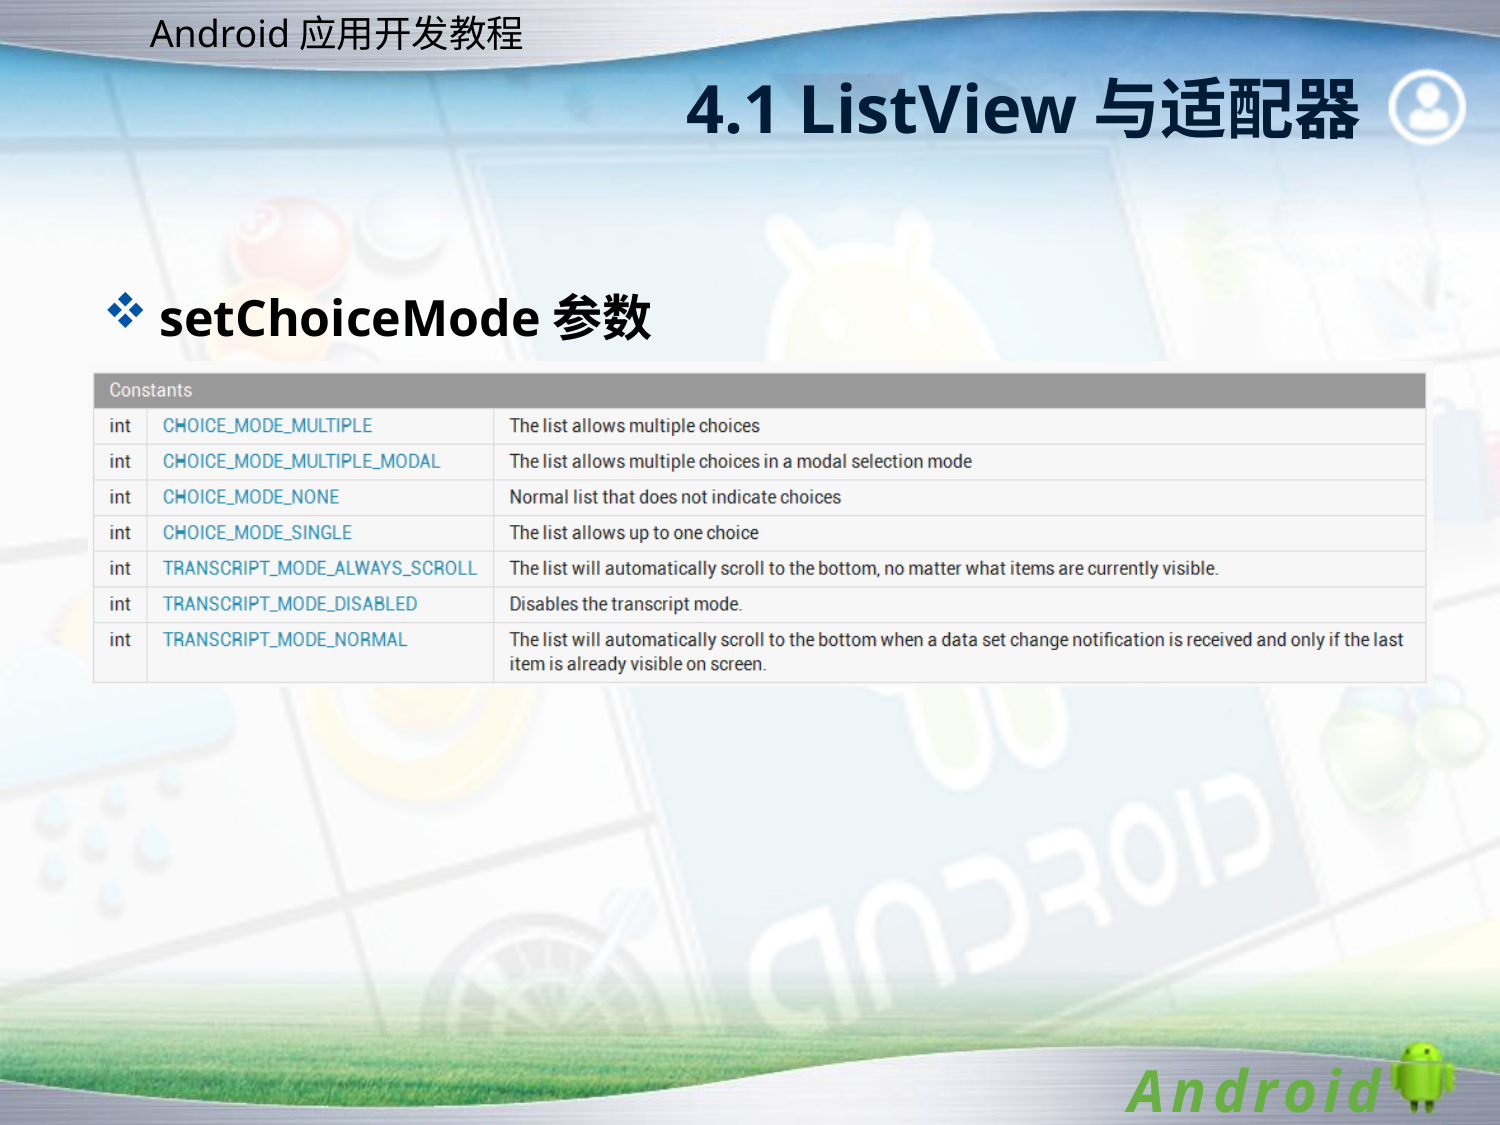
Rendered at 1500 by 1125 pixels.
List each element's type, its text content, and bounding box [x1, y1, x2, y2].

title 4.1 ListView与适配器 [213, 66, 1377, 147]
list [87, 361, 1433, 688]
text_box setChoiceMode参数 [88, 267, 1412, 354]
picture [0, 0, 1500, 1125]
